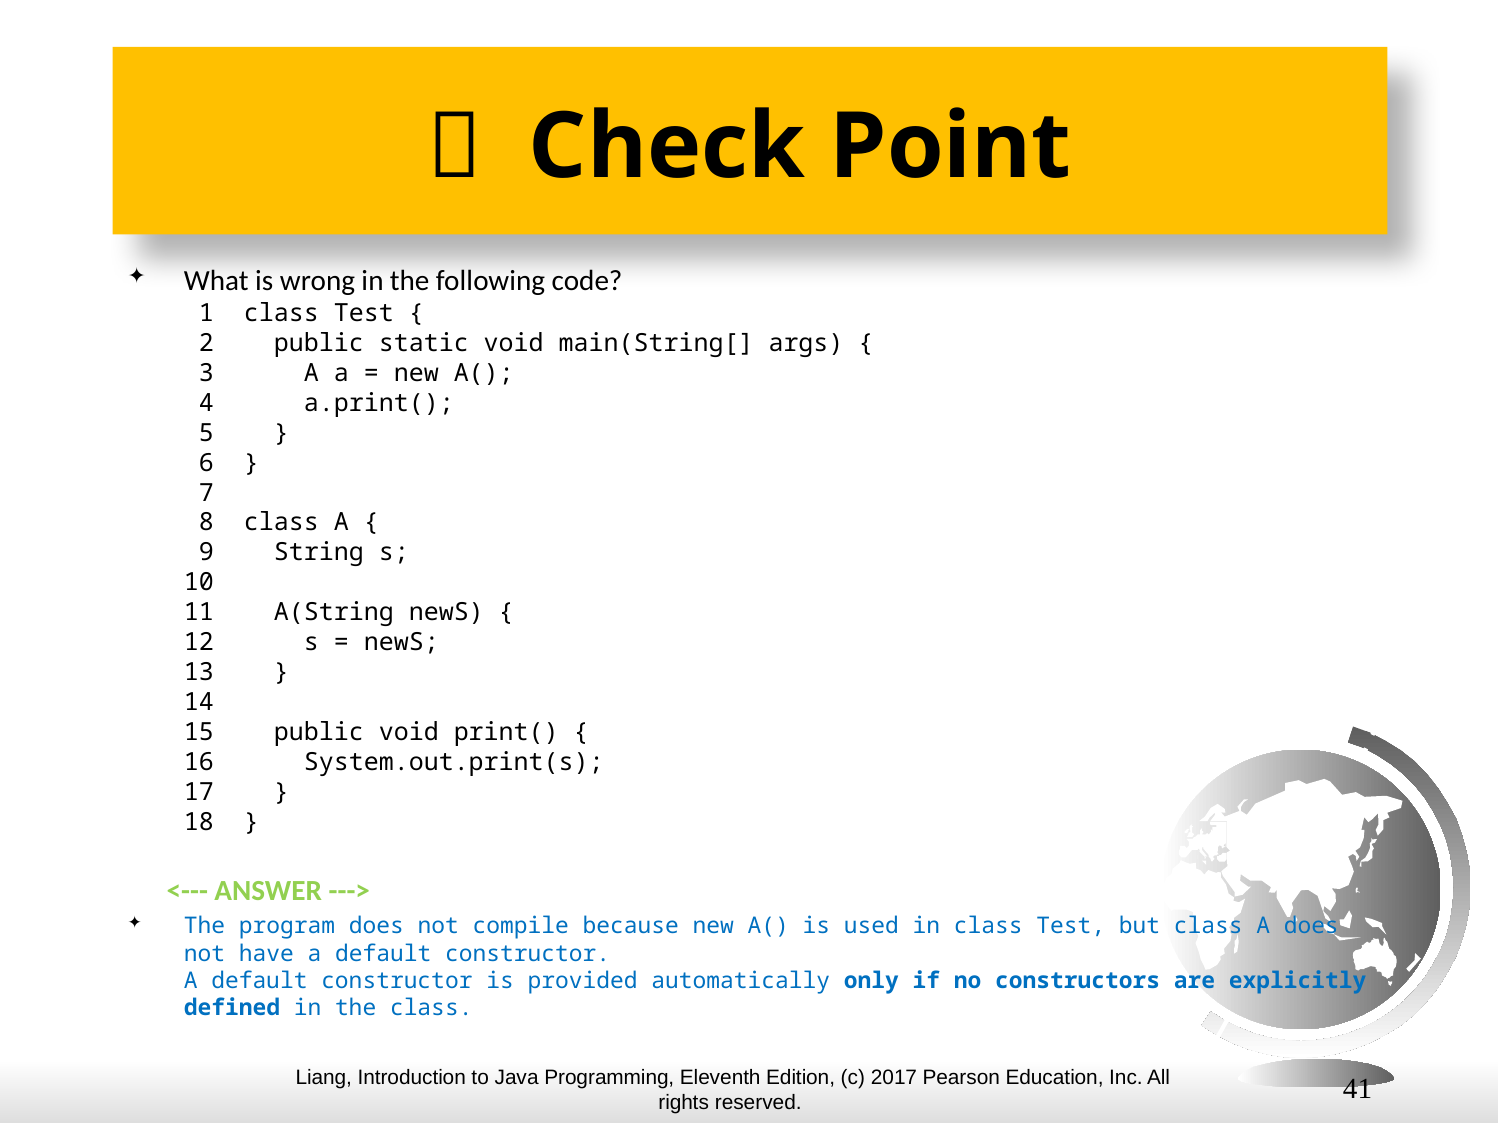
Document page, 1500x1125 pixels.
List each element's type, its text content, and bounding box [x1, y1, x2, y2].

slide_number 41 [1074, 1049, 1388, 1125]
list What is wrong in the following code? 1 class Test { 2 public static void main(String[] args) { 3 A a = new A(); 4 a.print(); 5 } 6 } 7 8 class A { 9 String s; 10 11 A(String newS) { 12 s = newS; 13 } 14 15 public void print() { 16 System.out.print(s); 17 } 18 } <--- ANSWER ---> The program does not compile because new A() is used in class Test, but class A does not have a default constructor. A default constructor is provided automatically only if no constructors are explicitly defined in the class. [112, 253, 1388, 1032]
title  Check Point [112, 46, 1388, 235]
